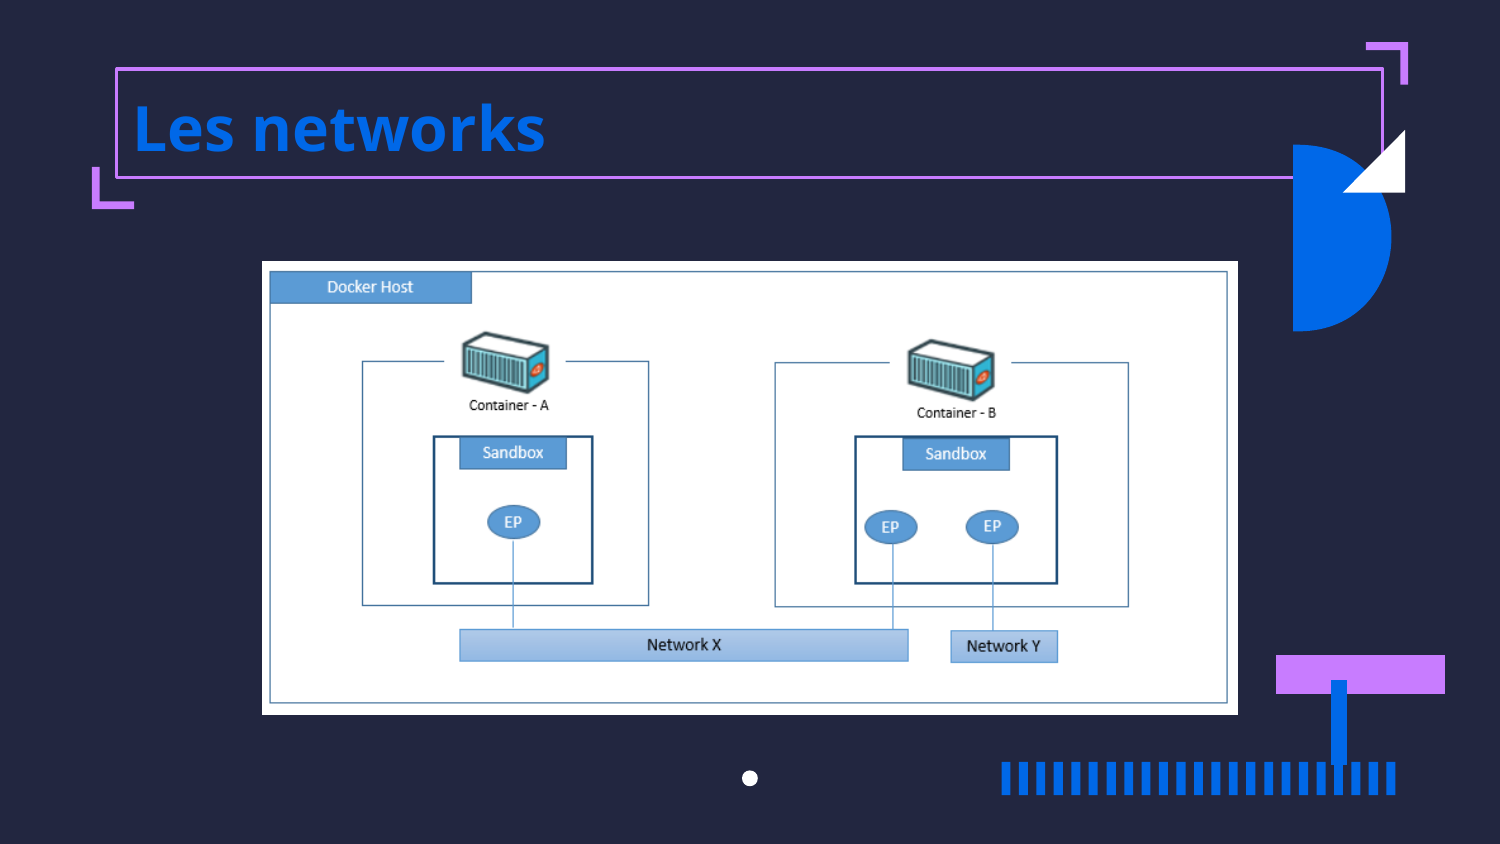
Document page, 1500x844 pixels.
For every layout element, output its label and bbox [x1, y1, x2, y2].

text_box [1292, 129, 1426, 332]
picture [262, 260, 1238, 716]
text_box [91, 41, 1409, 210]
